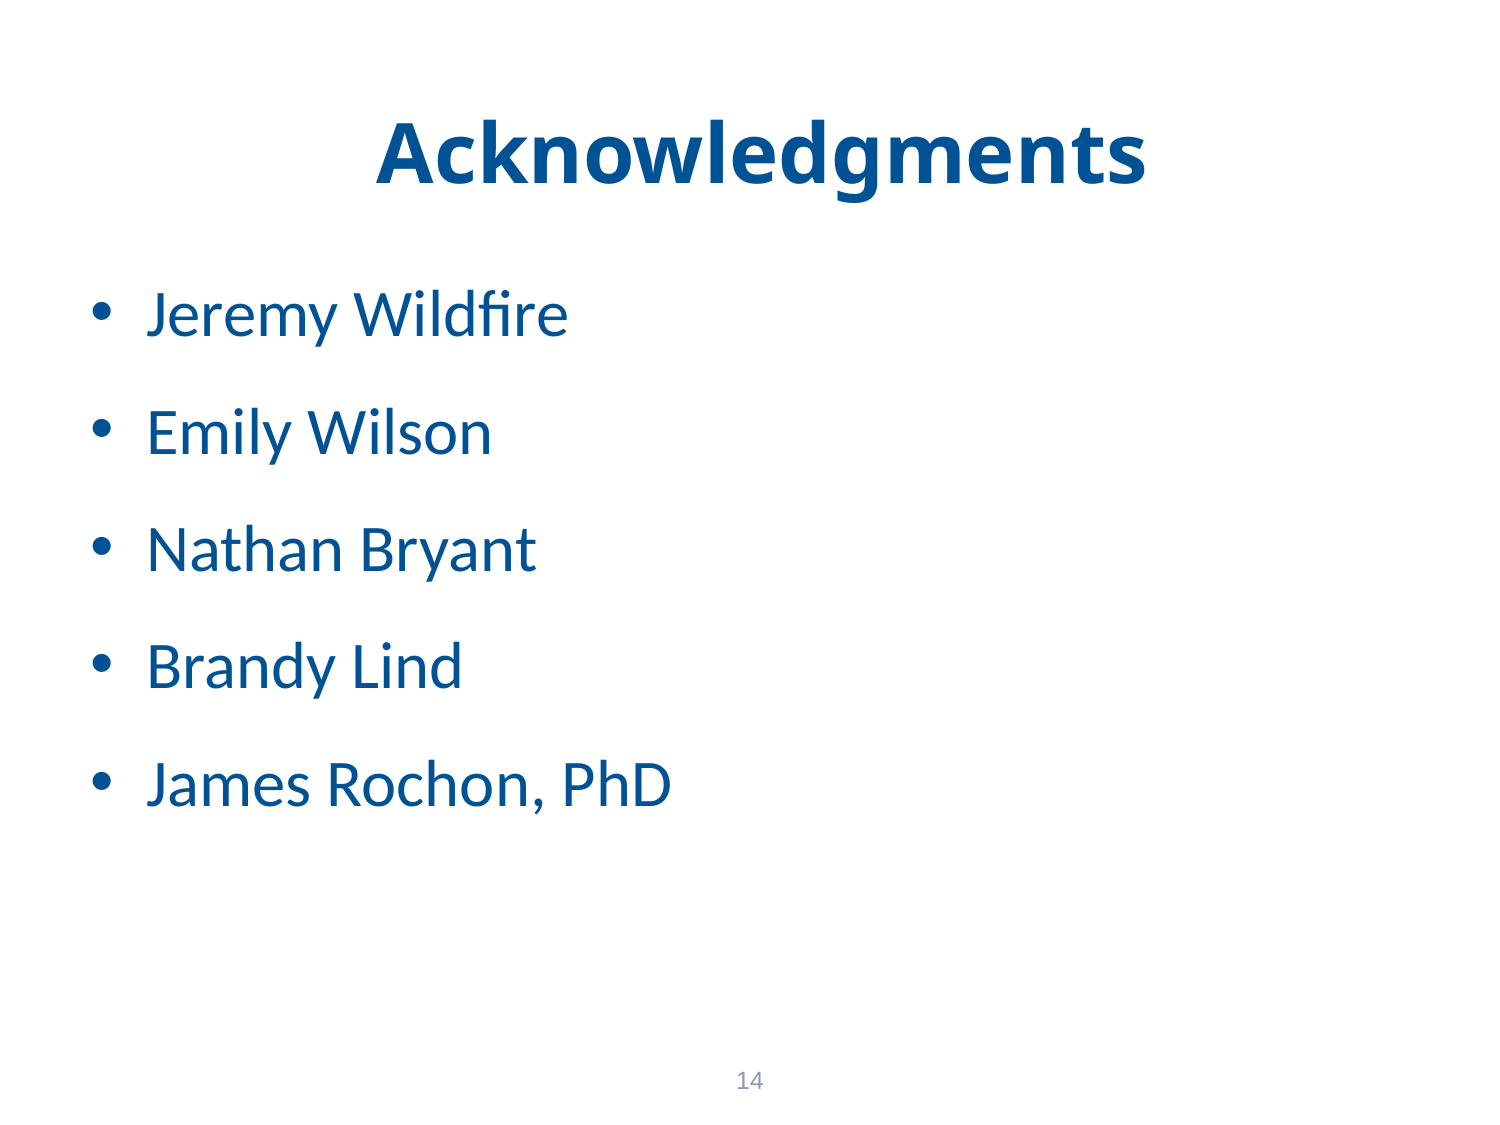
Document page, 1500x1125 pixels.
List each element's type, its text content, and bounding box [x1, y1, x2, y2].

list Jeremy Wildfire Emily Wilson Nathan Bryant Brandy Lind James Rochon, PhD [74, 262, 1426, 1051]
title Acknowledgments [87, 74, 1438, 226]
slide_number 14 [662, 1050, 838, 1110]
